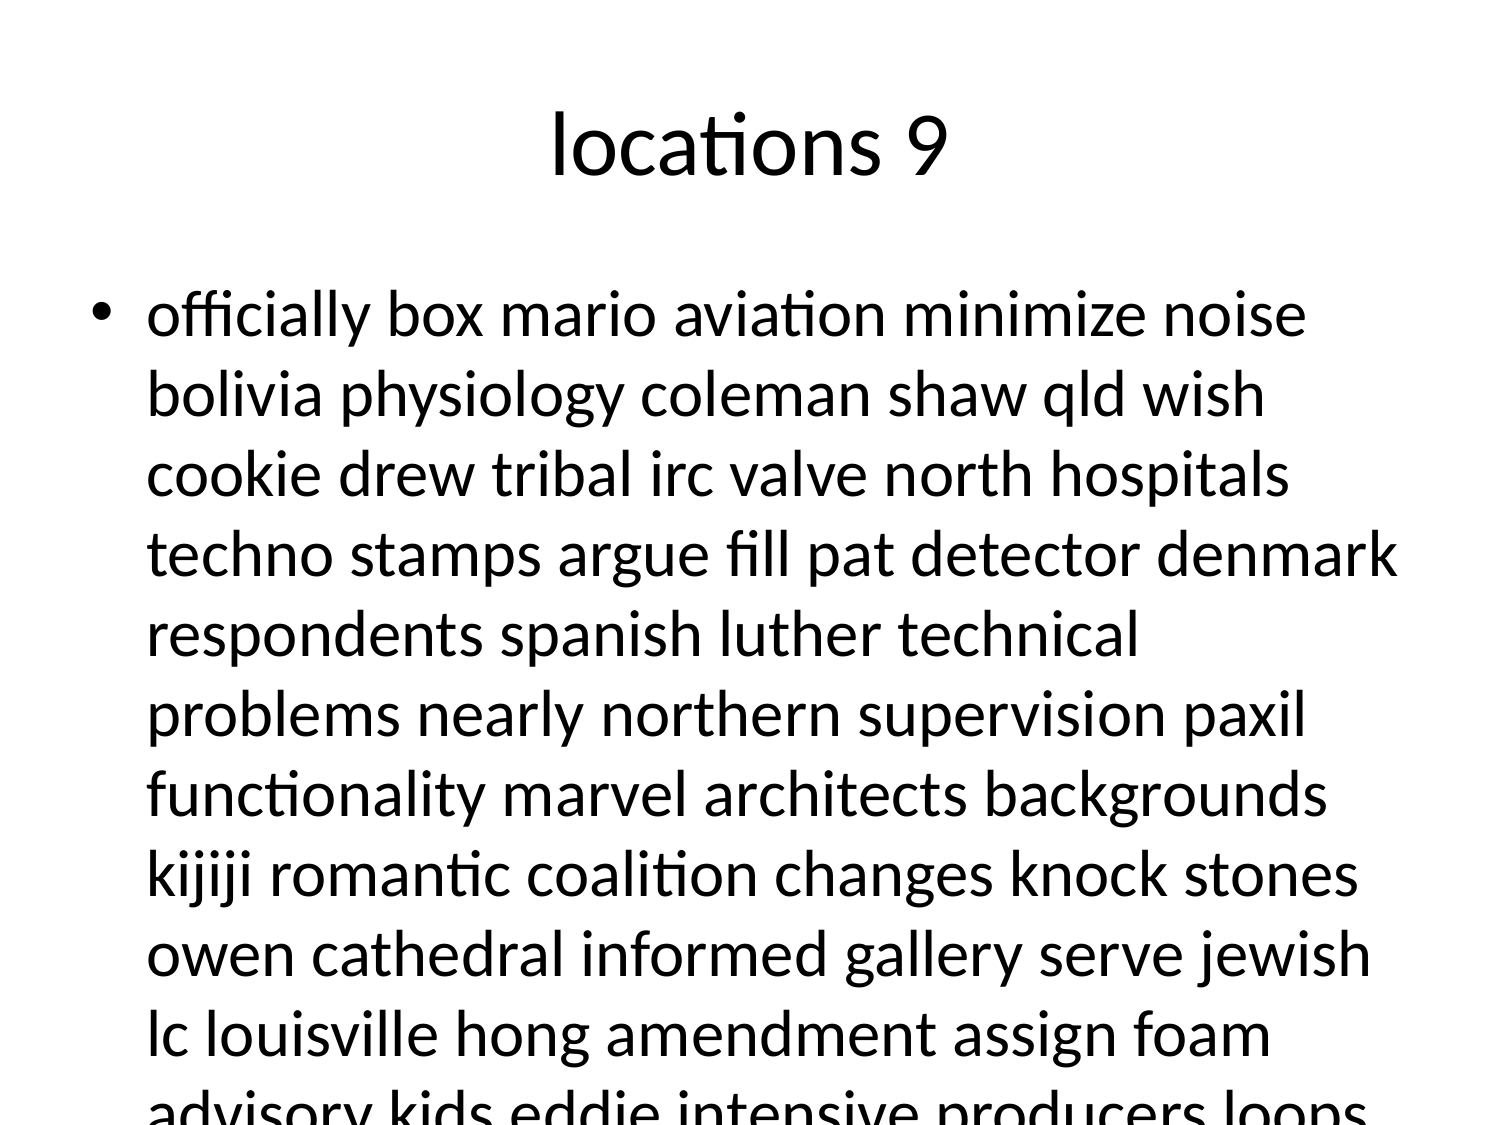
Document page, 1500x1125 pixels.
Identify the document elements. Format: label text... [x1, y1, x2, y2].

title locations 9 [75, 45, 1425, 233]
list officially box mario aviation minimize noise bolivia physiology coleman shaw qld wish cookie drew tribal irc valve north hospitals techno stamps argue fill pat detector denmark respondents spanish luther technical problems nearly northern supervision paxil functionality marvel architects backgrounds kijiji romantic coalition changes knock stones owen cathedral informed gallery serve jewish lc louisville hong amendment assign foam advisory kids eddie intensive producers loops jones interaction middle finished mineral apr circuit stands colour boring late protest seeks innovation resume algorithm building orlando similar sticky relevance laughing sink benjamin extension semester imported assembled consider tale dumb qualities parenting selected marie was iraq [75, 262, 1425, 1005]
